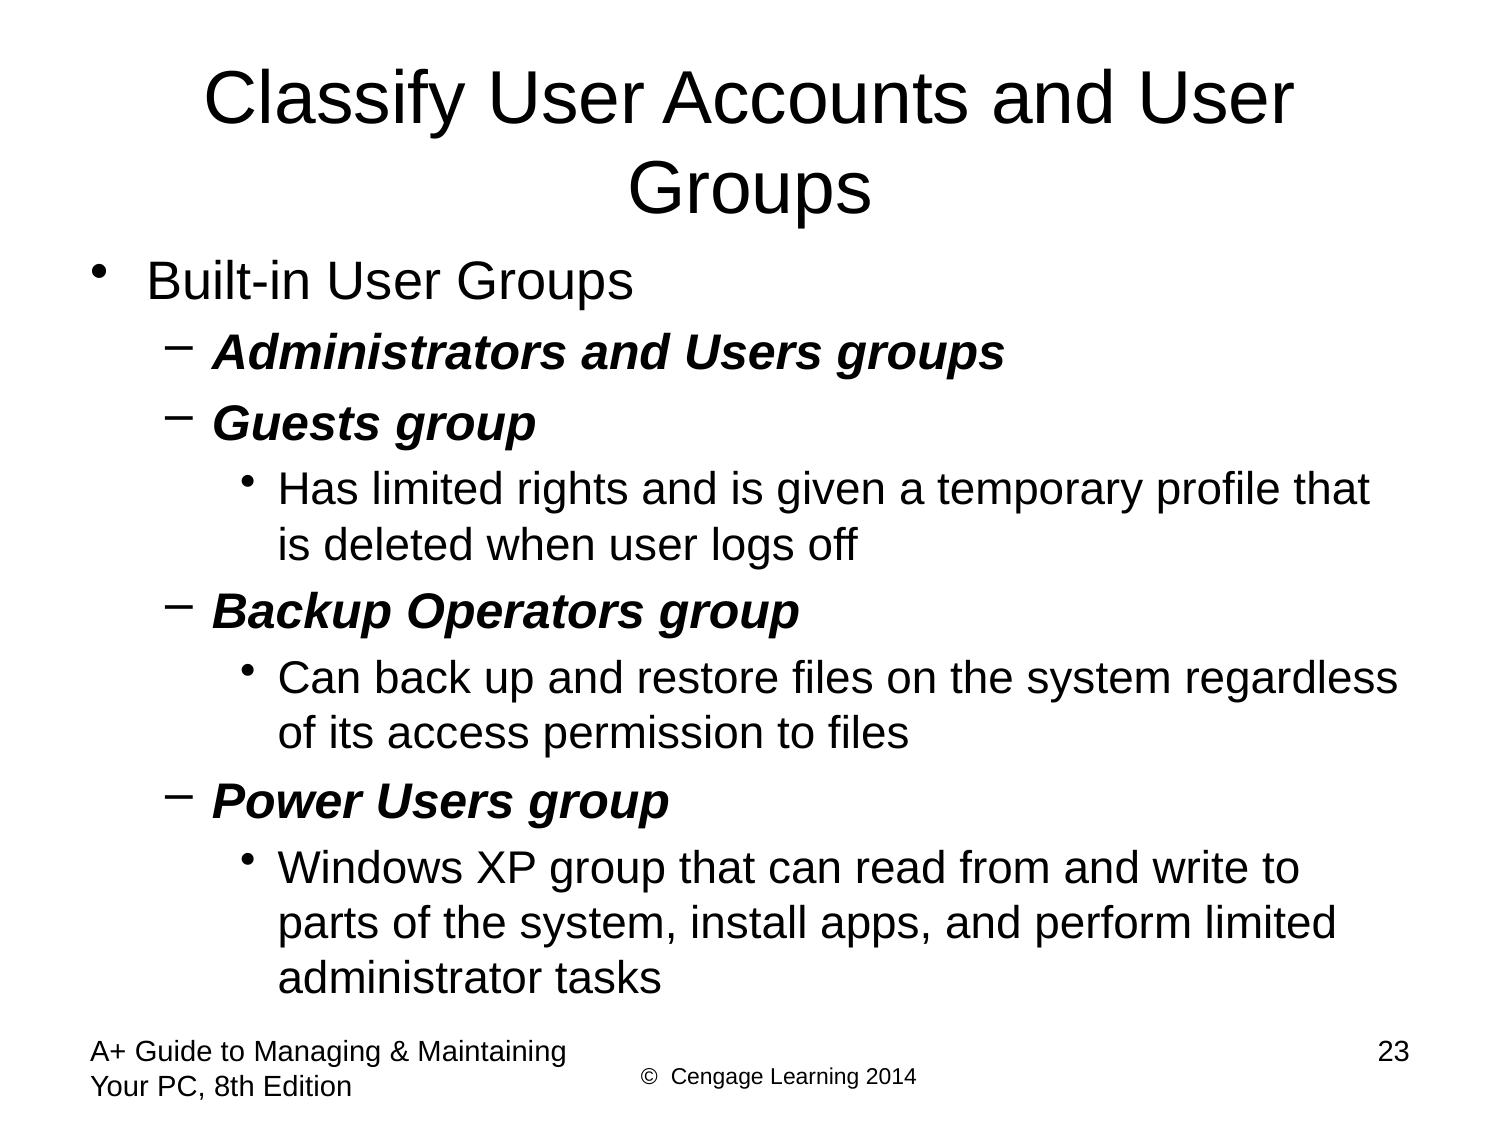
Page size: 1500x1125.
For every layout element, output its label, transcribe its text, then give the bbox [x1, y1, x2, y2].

footer A+ Guide to Managing & Maintaining Your PC, 8th Edition [74, 1024, 601, 1103]
slide_number 23 [1074, 1024, 1426, 1103]
list Built-in User Groups Administrators and Users groups Guests group Has limited rights and is given a temporary profile that is deleted when user logs off Backup Operators group Can back up and restore files on the system regardless of its access permission to files Power Users group Windows XP group that can read from and write to parts of the system, install apps, and perform limited administrator tasks [75, 237, 1425, 980]
title Classify User Accounts and User Groups [75, 45, 1425, 233]
